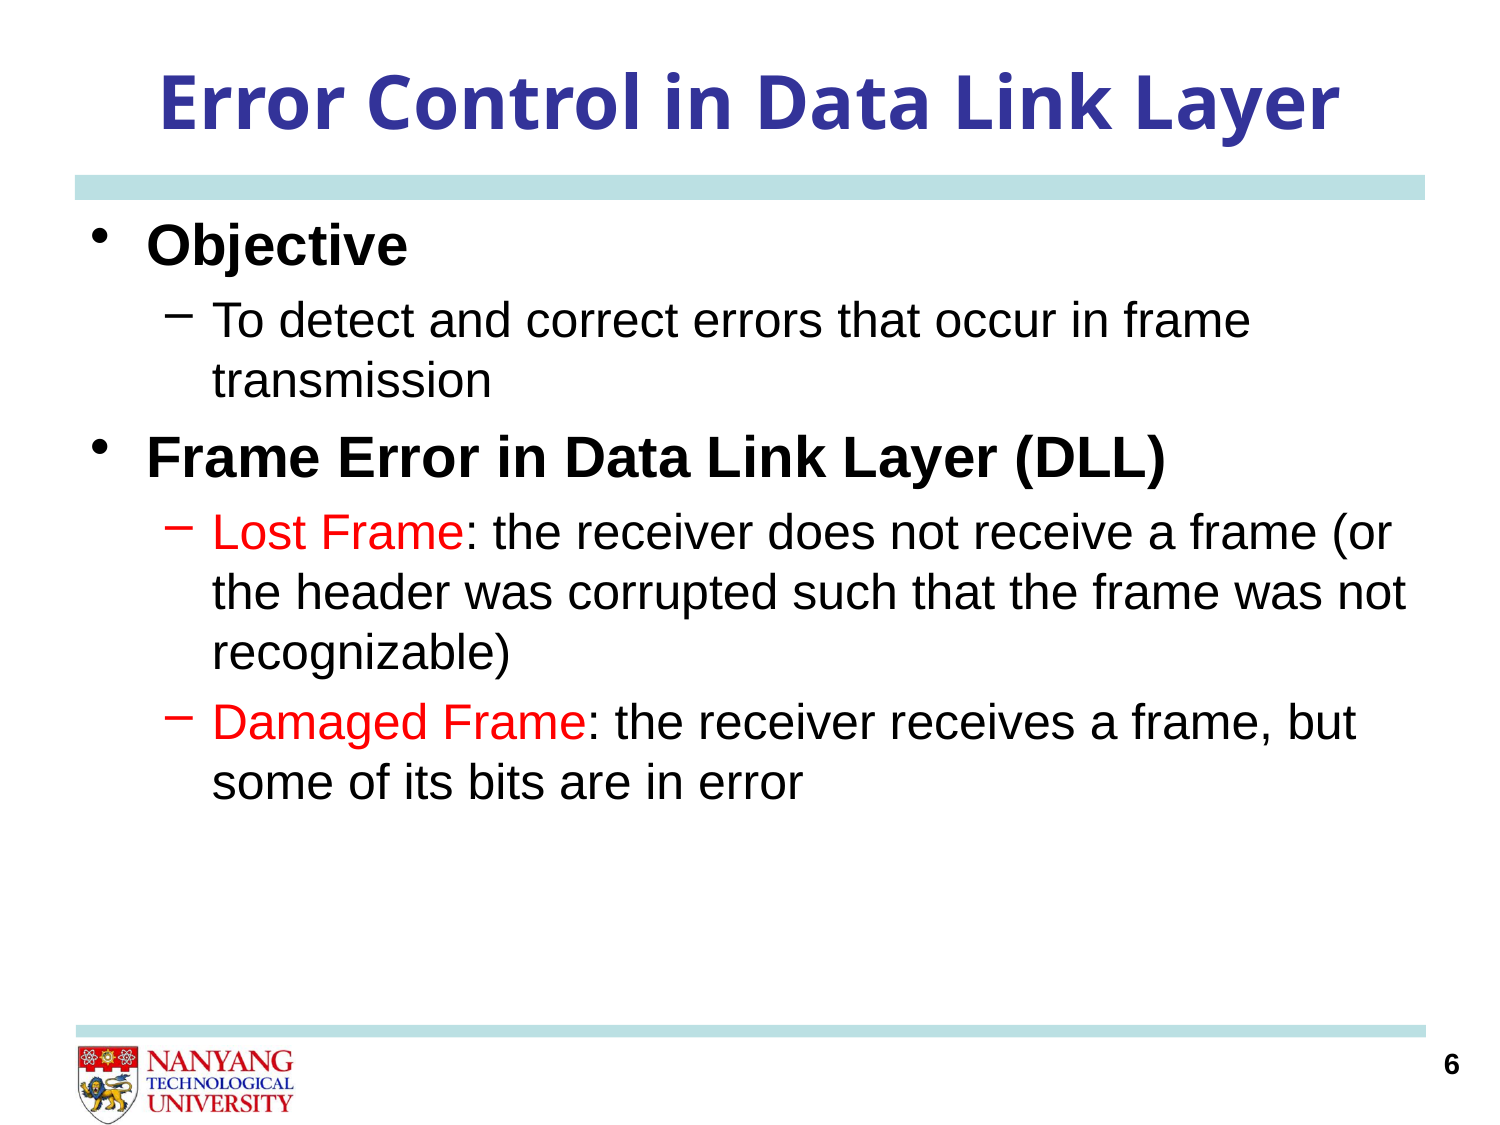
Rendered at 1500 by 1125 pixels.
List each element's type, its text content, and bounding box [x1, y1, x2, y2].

slide_number 6 [1374, 1037, 1476, 1101]
picture [75, 1045, 296, 1125]
title Error Control in Data Link Layer [74, 24, 1426, 176]
list Objective To detect and correct errors that occur in frame transmission Frame Error in Data Link Layer (DLL) Lost Frame: the receiver does not receive a frame (or the header was corrupted such that the frame was not recognizable) Damaged Frame: the receiver receives a frame, but some of its bits are in error [74, 199, 1426, 1026]
